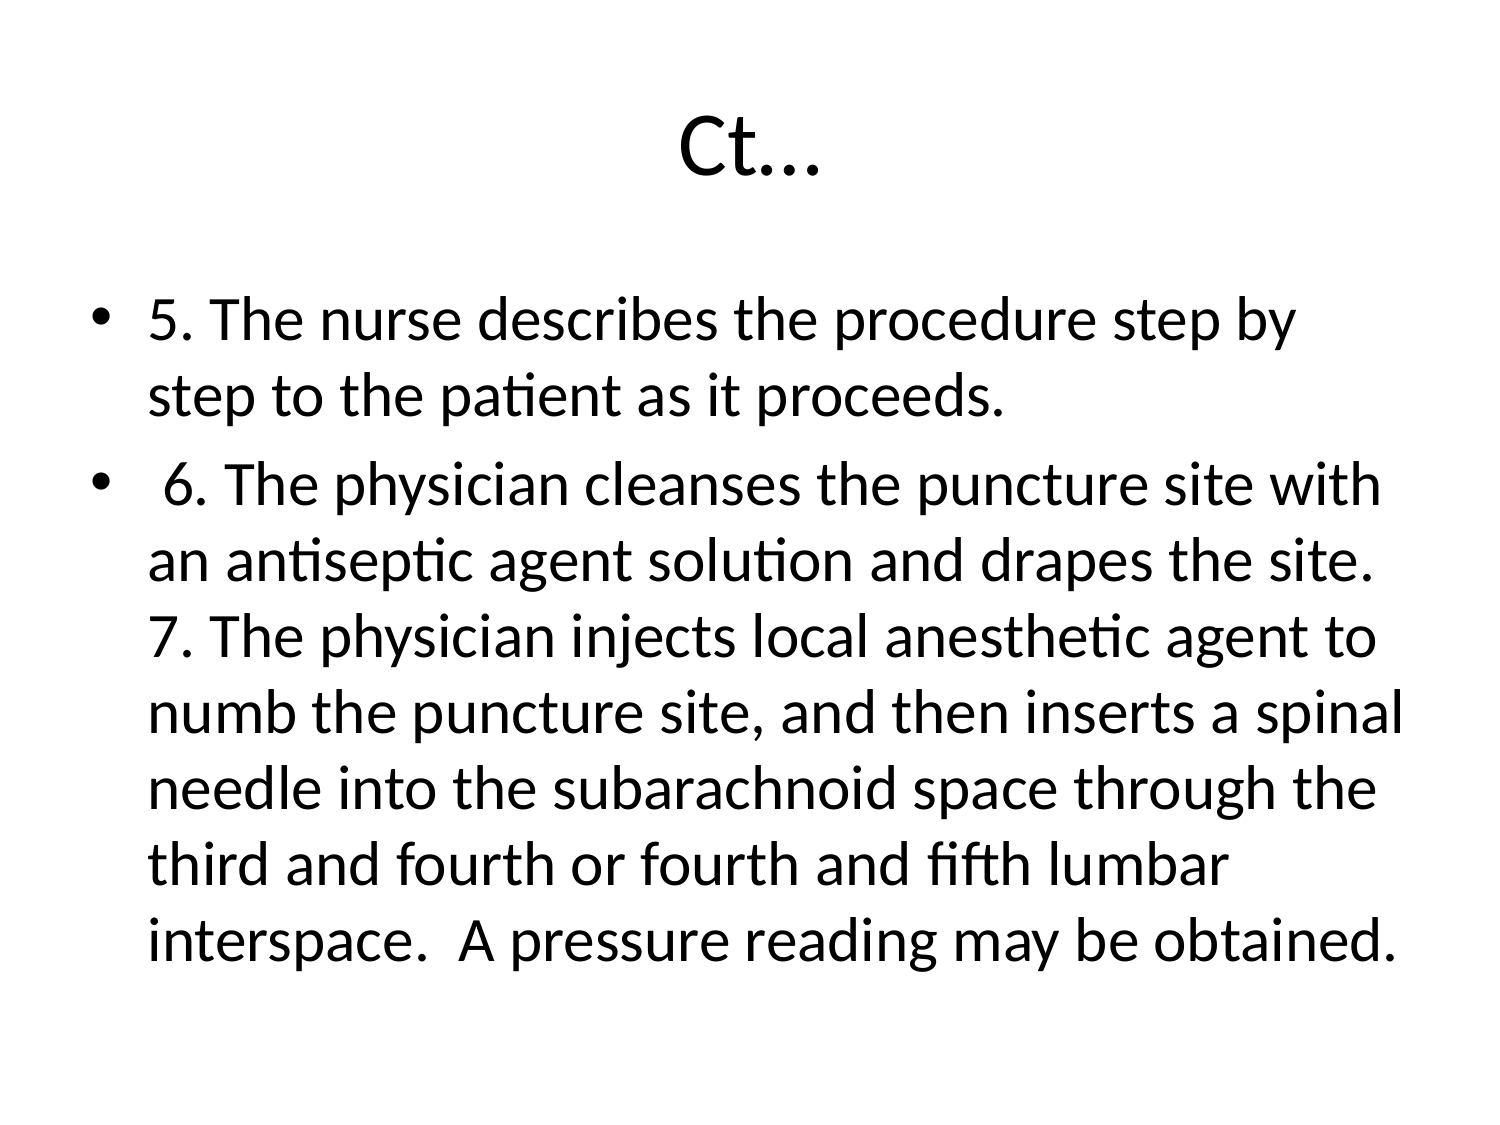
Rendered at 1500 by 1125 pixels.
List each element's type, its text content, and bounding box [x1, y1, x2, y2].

title Ct… [75, 45, 1425, 233]
list 5. The nurse describes the procedure step by step to the patient as it proceeds. 6. The physician cleanses the puncture site with an antiseptic agent solution and drapes the site. 7. The physician injects local anesthetic agent to numb the puncture site, and then inserts a spinal needle into the subarachnoid space through the third and fourth or fourth and ﬁfth lumbar interspace. A pressure reading may be obtained. [75, 270, 1425, 1013]
